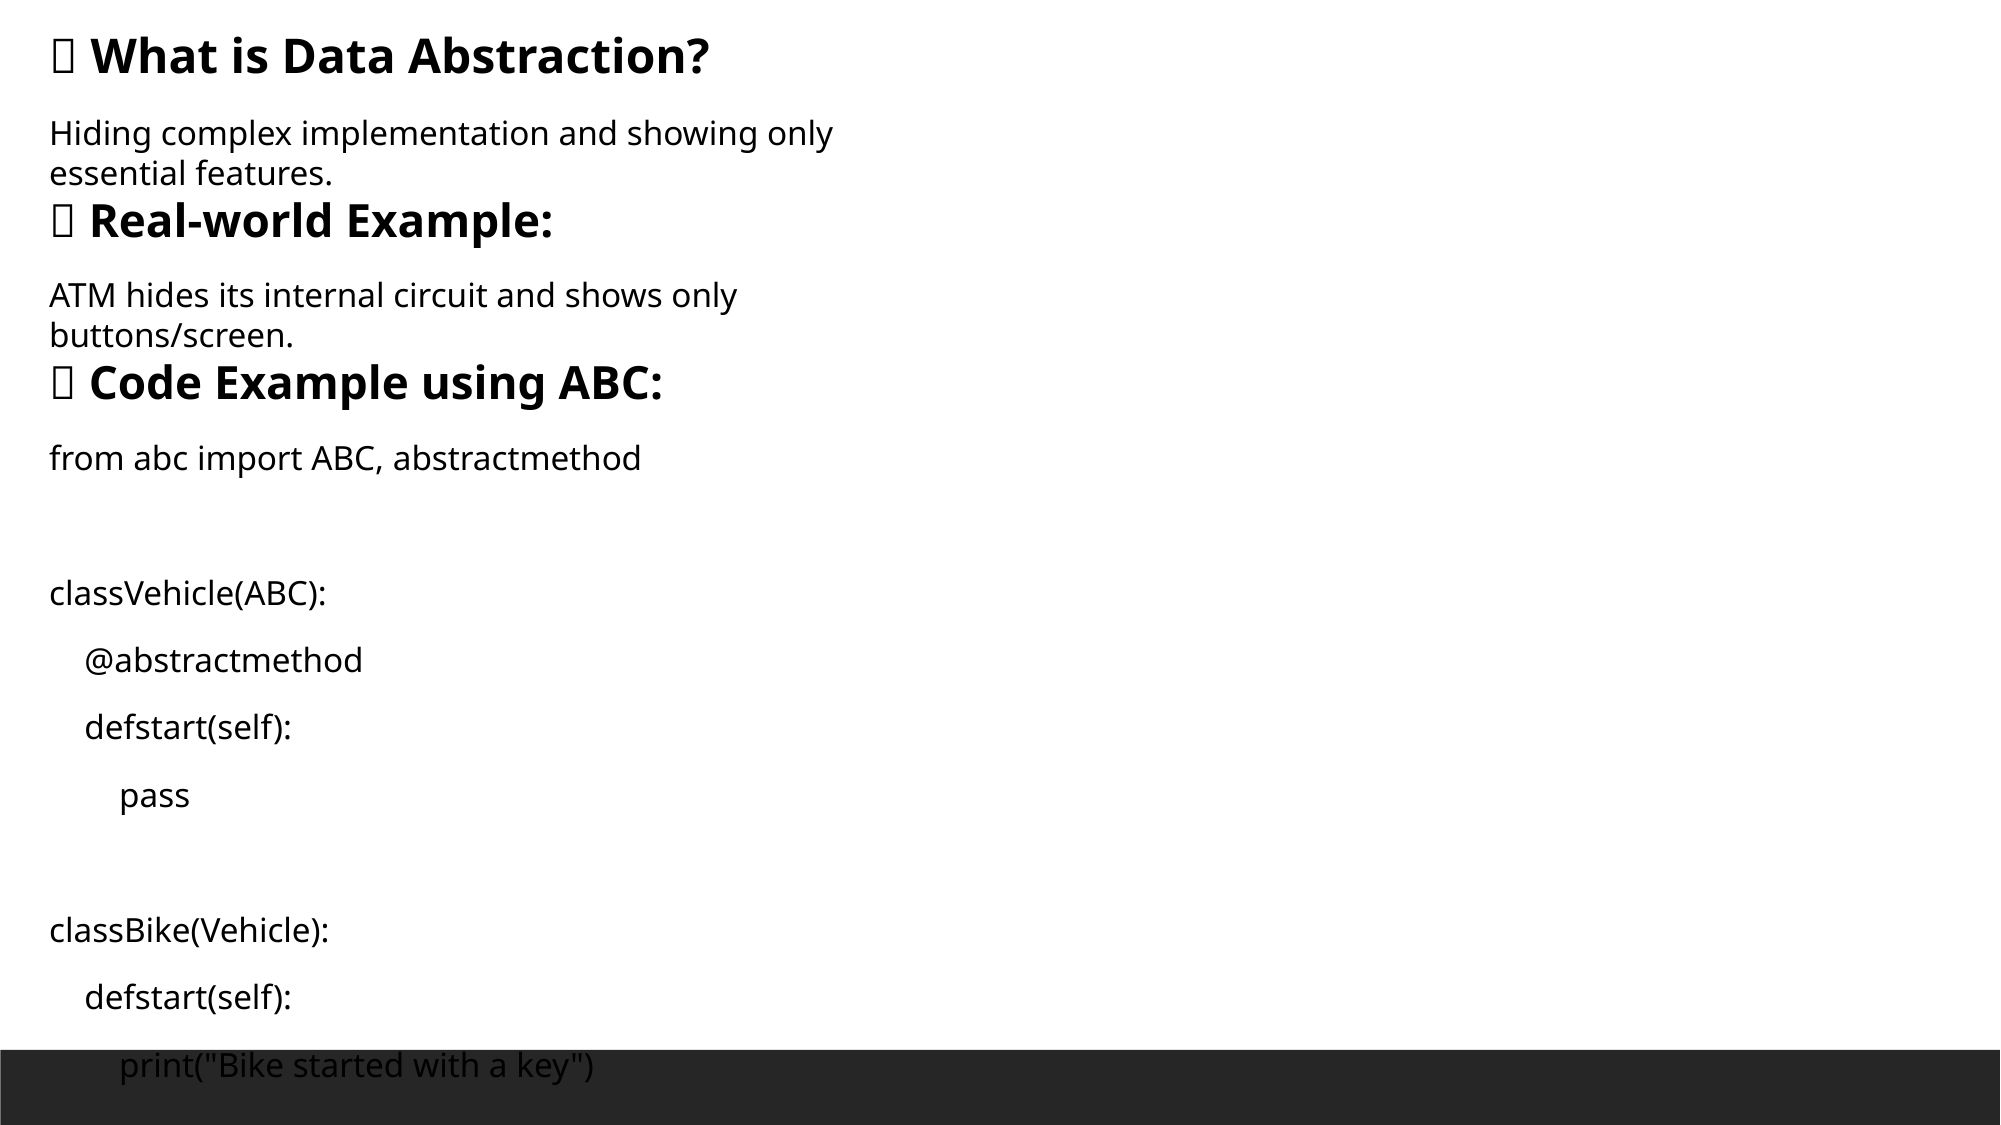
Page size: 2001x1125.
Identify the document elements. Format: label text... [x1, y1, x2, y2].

text_box 🧱 What is Data Abstraction? Hiding complex implementation and showing only essential features. ✅ Real-world Example: ATM hides its internal circuit and shows only buttons/screen. ✅ Code Example using ABC: from abc import ABC, abstractmethod classVehicle(ABC): @abstractmethod defstart(self): pass classBike(Vehicle): defstart(self): print("Bike started with a key") b = Bike() b.start() [34, 18, 868, 1125]
